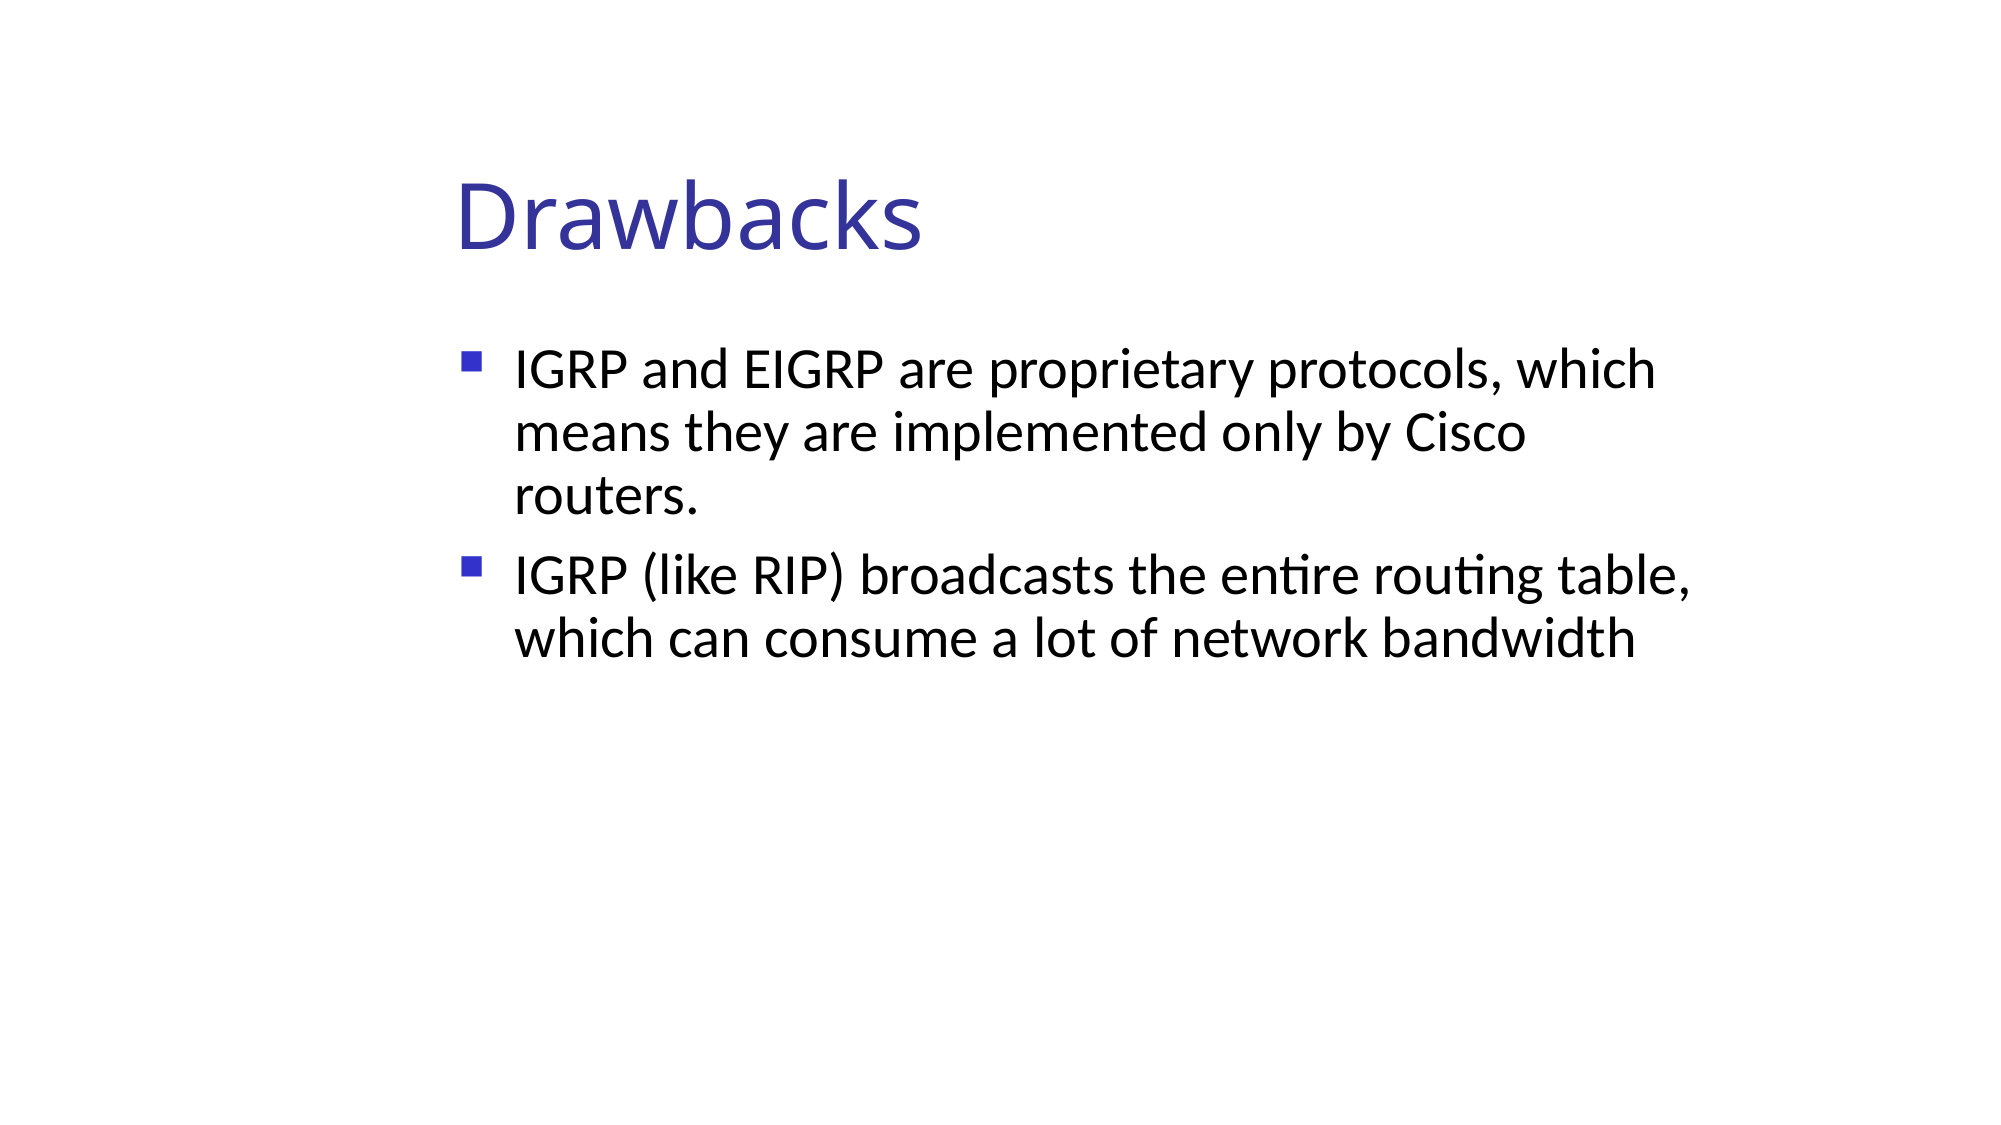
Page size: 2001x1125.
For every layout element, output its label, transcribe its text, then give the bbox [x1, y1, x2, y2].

text_box Drawbacks [438, 35, 1718, 275]
text_box IGRP and EIGRP are proprietary protocols, which means they are implemented only by Cisco routers. IGRP (like RIP) broadcasts the entire routing table, which can consume a lot of network bandwidth [443, 330, 1719, 1006]
